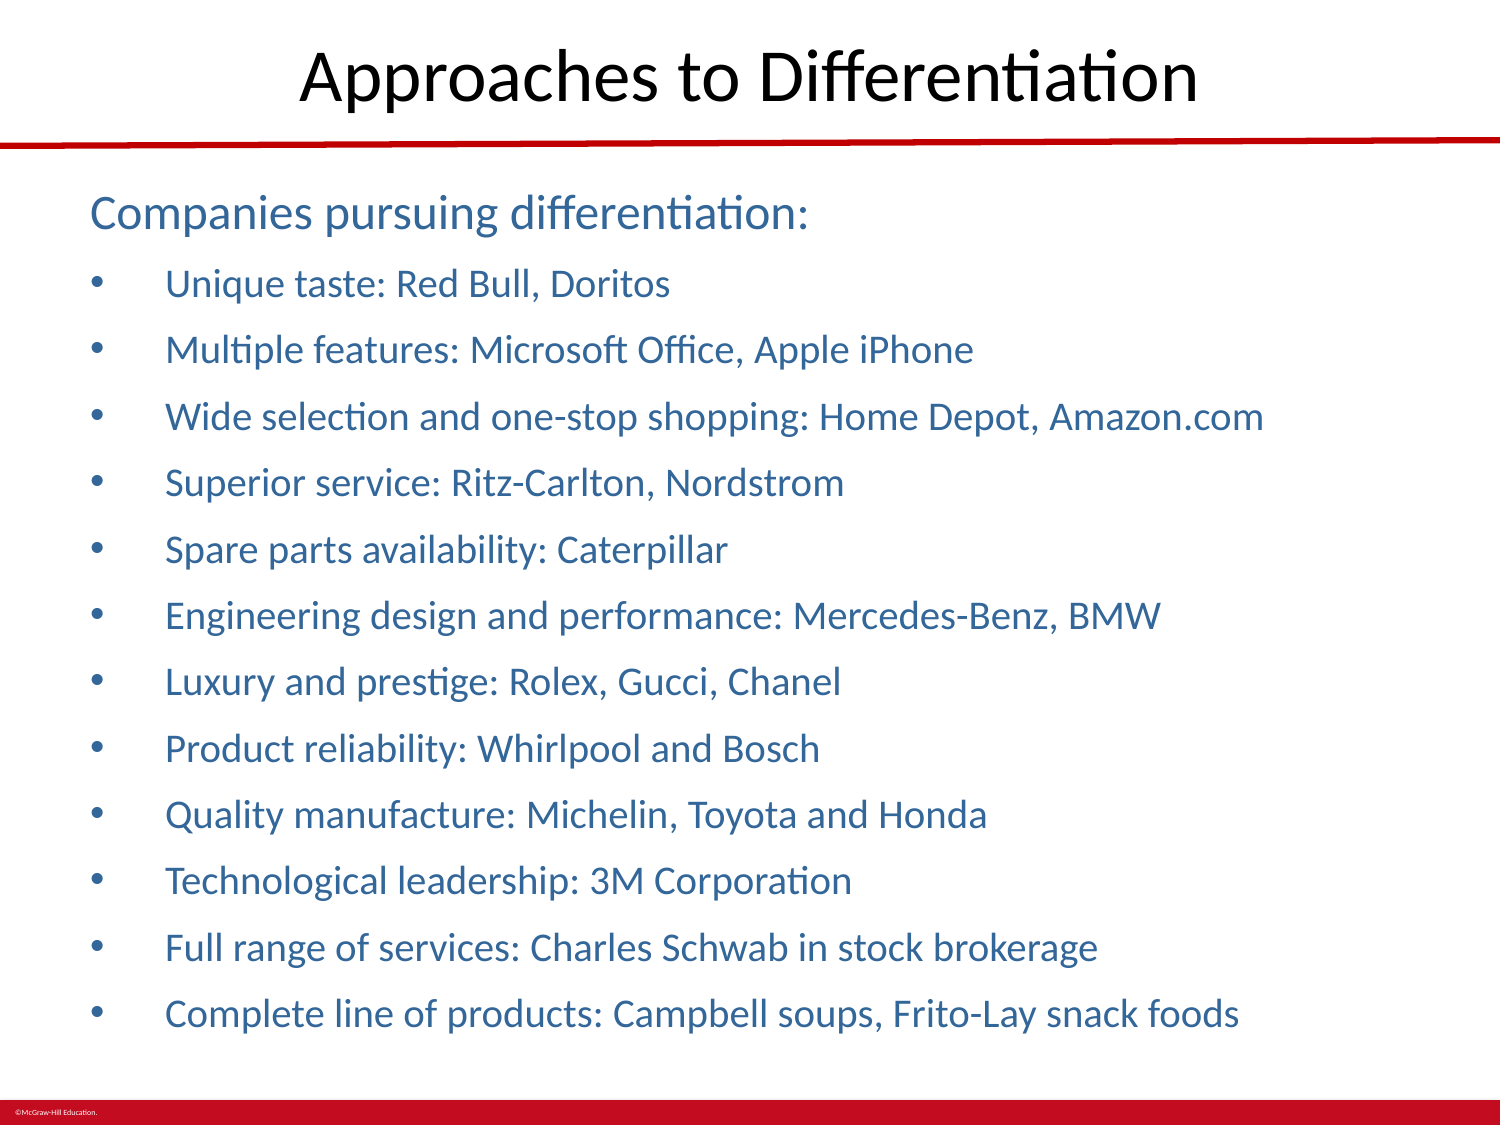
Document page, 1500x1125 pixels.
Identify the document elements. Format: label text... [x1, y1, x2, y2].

title Approaches to Differentiation [0, 0, 1500, 143]
list Companies pursuing differentiation: Unique taste: Red Bull, Doritos Multiple features: Microsoft Office, Apple iPhone Wide selection and one-stop shopping: Home Depot, Amazon.com Superior service: Ritz-Carlton, Nordstrom Spare parts availability: Caterpillar Engineering design and performance: Mercedes-Benz, BMW Luxury and prestige: Rolex, Gucci, Chanel Product reliability: Whirlpool and Bosch Quality manufacture: Michelin, Toyota and Honda Technological leadership: 3M Corporation Full range of services: Charles Schwab in stock brokerage Complete line of products: Campbell soups, Frito-Lay snack foods [75, 172, 1425, 1054]
